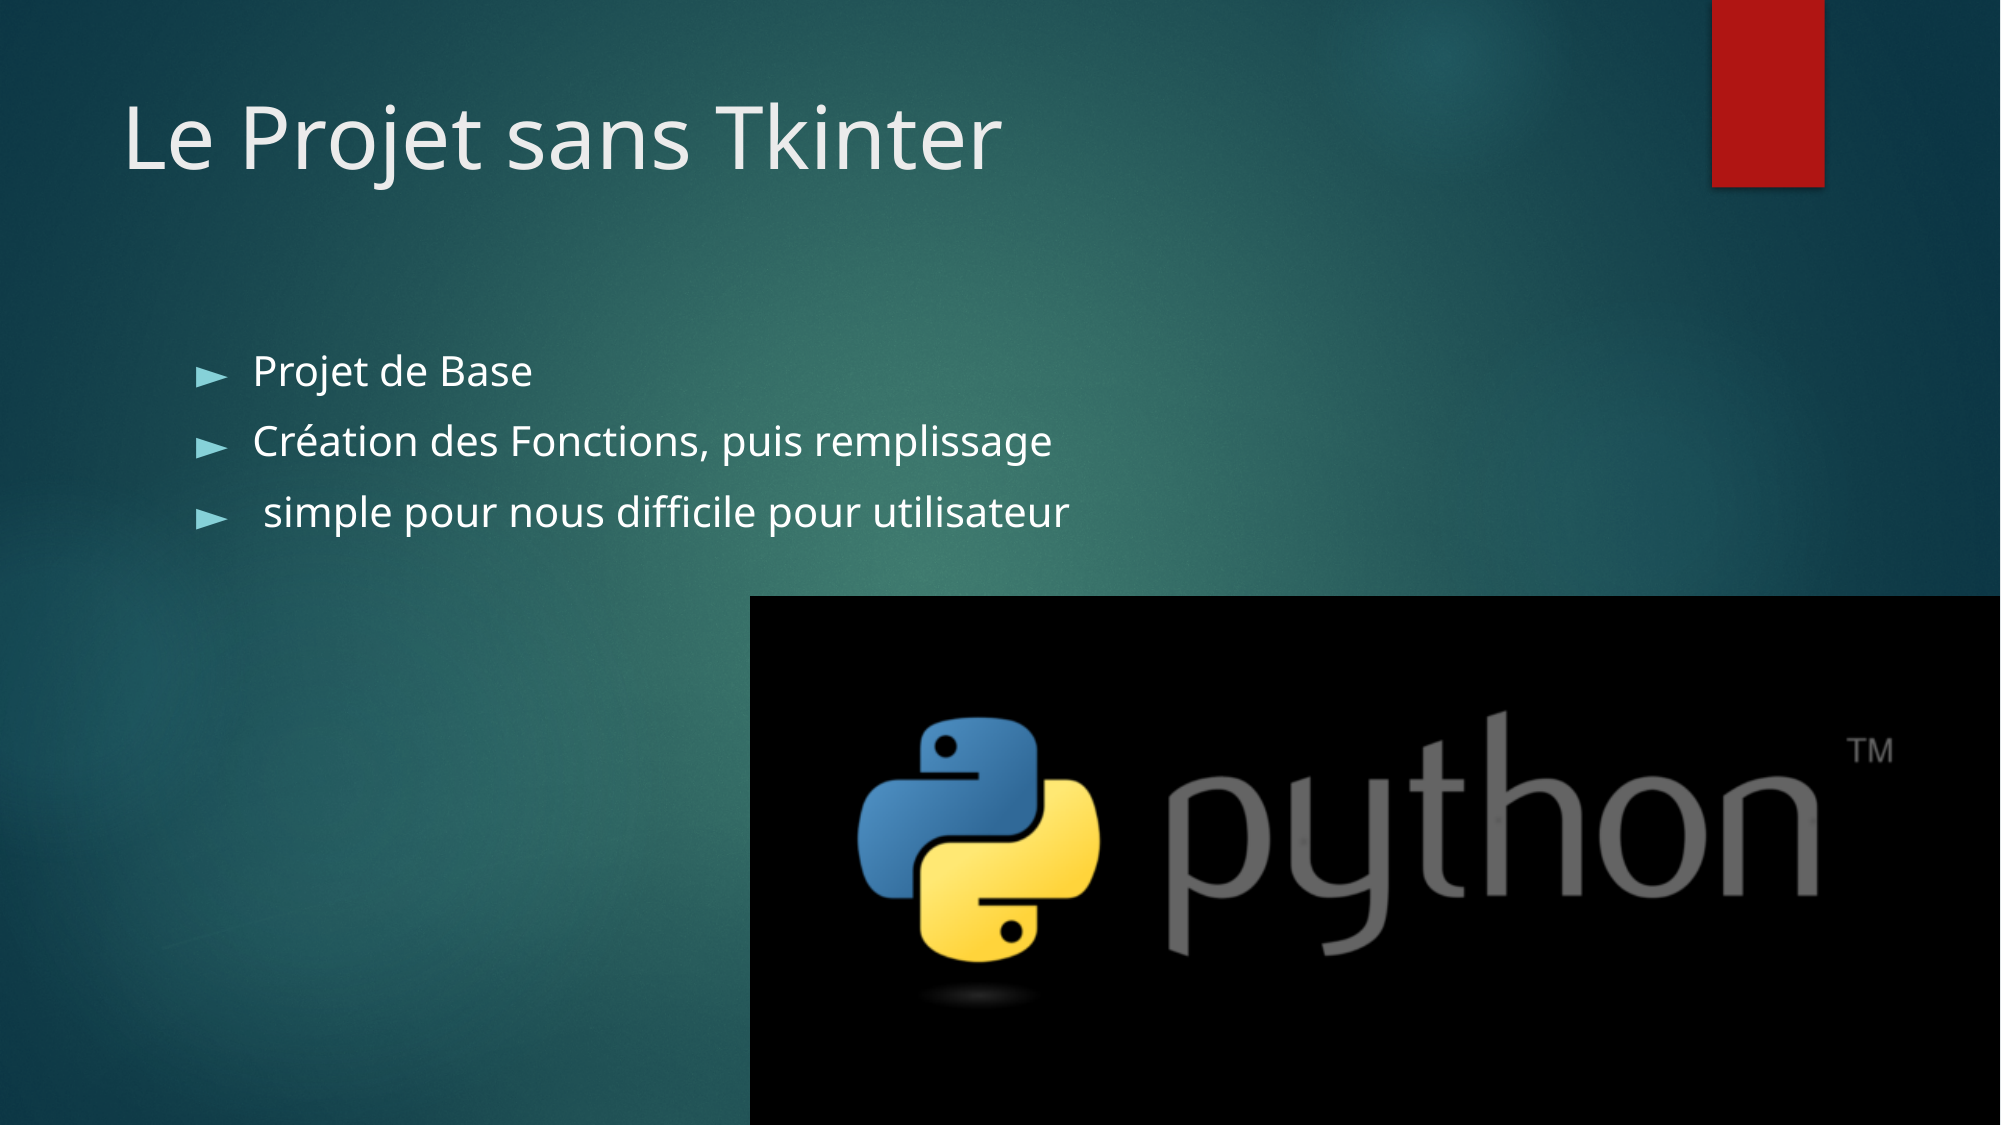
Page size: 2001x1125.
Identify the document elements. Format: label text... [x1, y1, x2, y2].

title Le Projet sans Tkinter [106, 74, 1649, 304]
picture [0, 0, 2001, 1125]
list Projet de Base Création des Fonctions, puis remplissage simple pour nous difficile pour utilisateur [181, 336, 1649, 1025]
